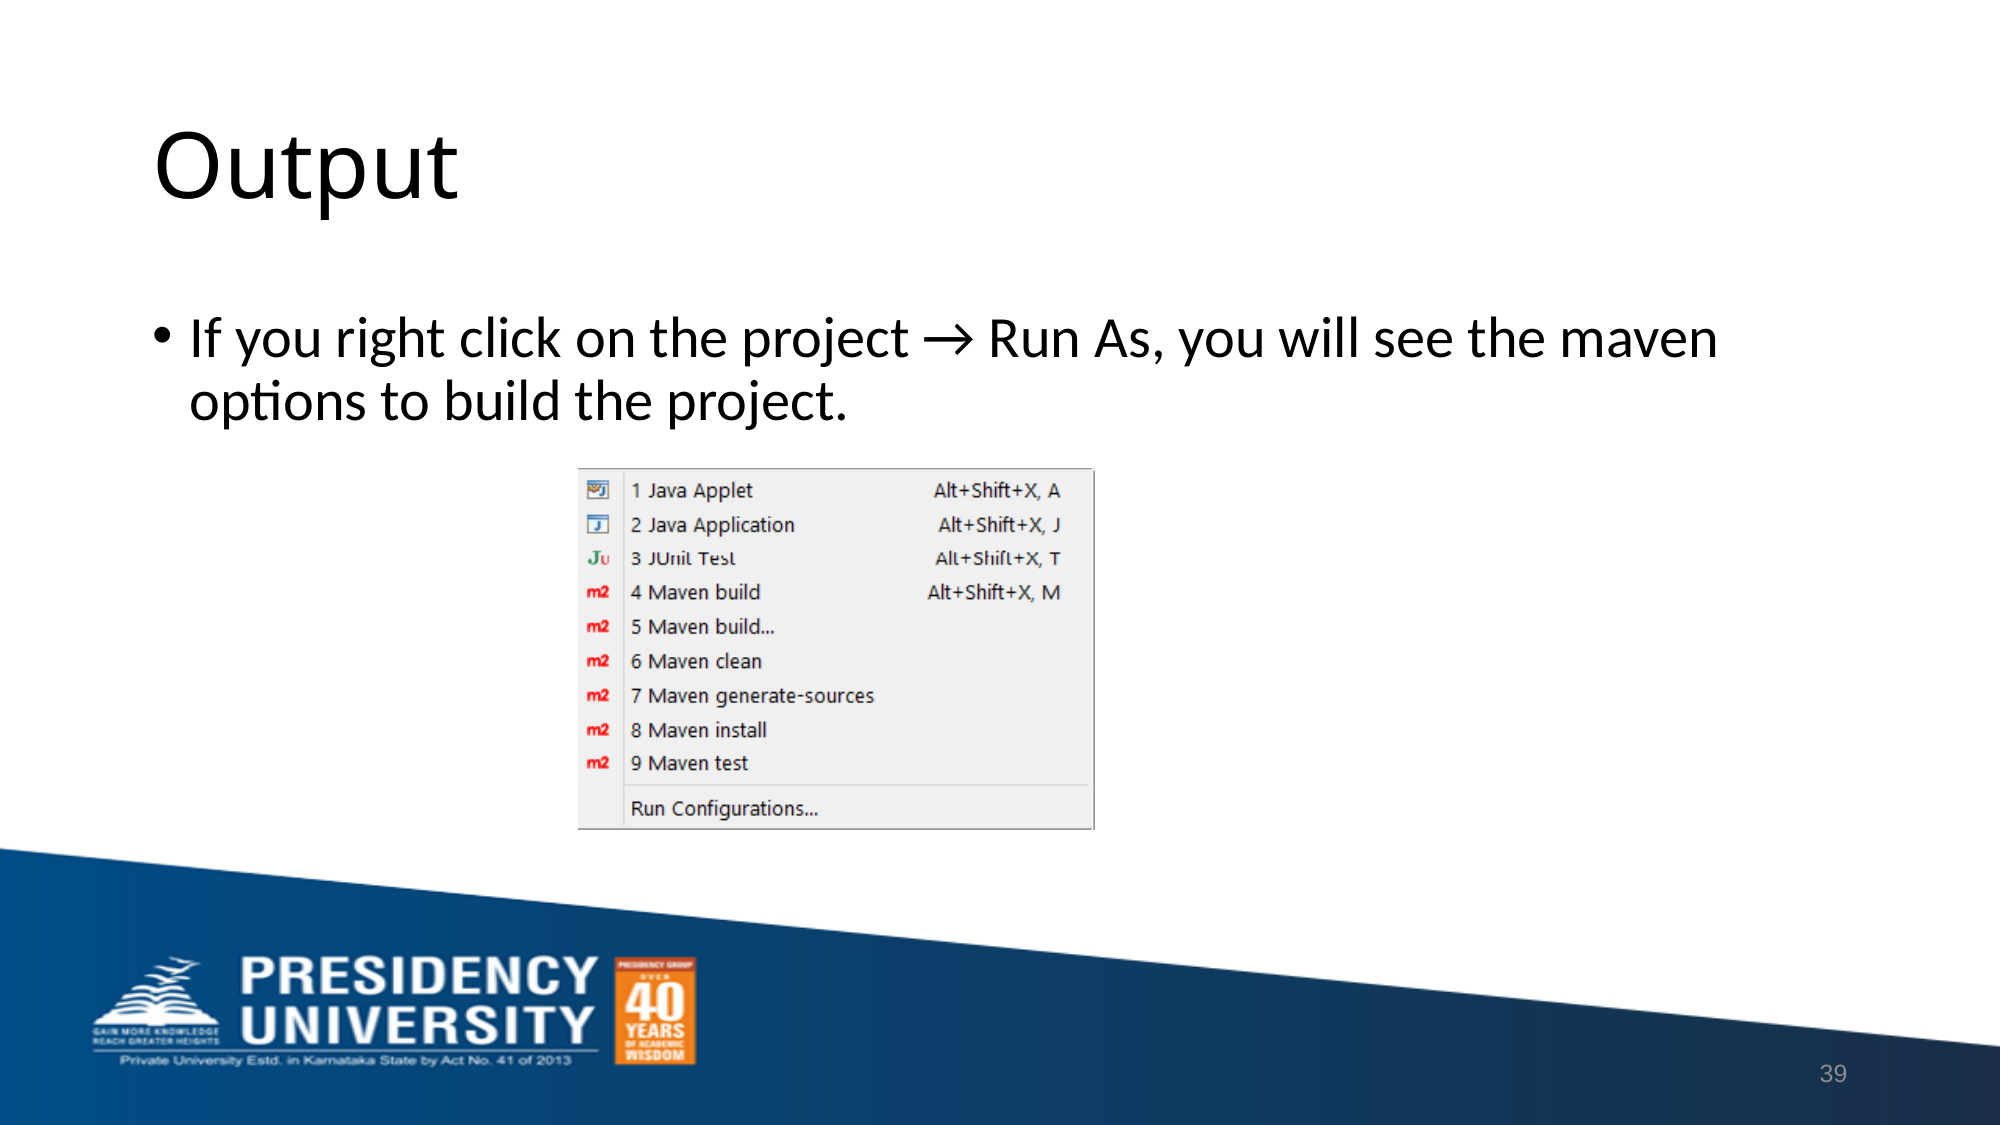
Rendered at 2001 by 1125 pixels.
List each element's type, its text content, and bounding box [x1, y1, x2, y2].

title Output [137, 59, 1863, 278]
picture [0, 845, 2000, 1125]
picture [578, 468, 1095, 830]
slide_number 39 [1412, 1042, 1863, 1103]
list If you right click on the project → Run As, you will see the maven options to build the project. [137, 299, 1863, 1014]
